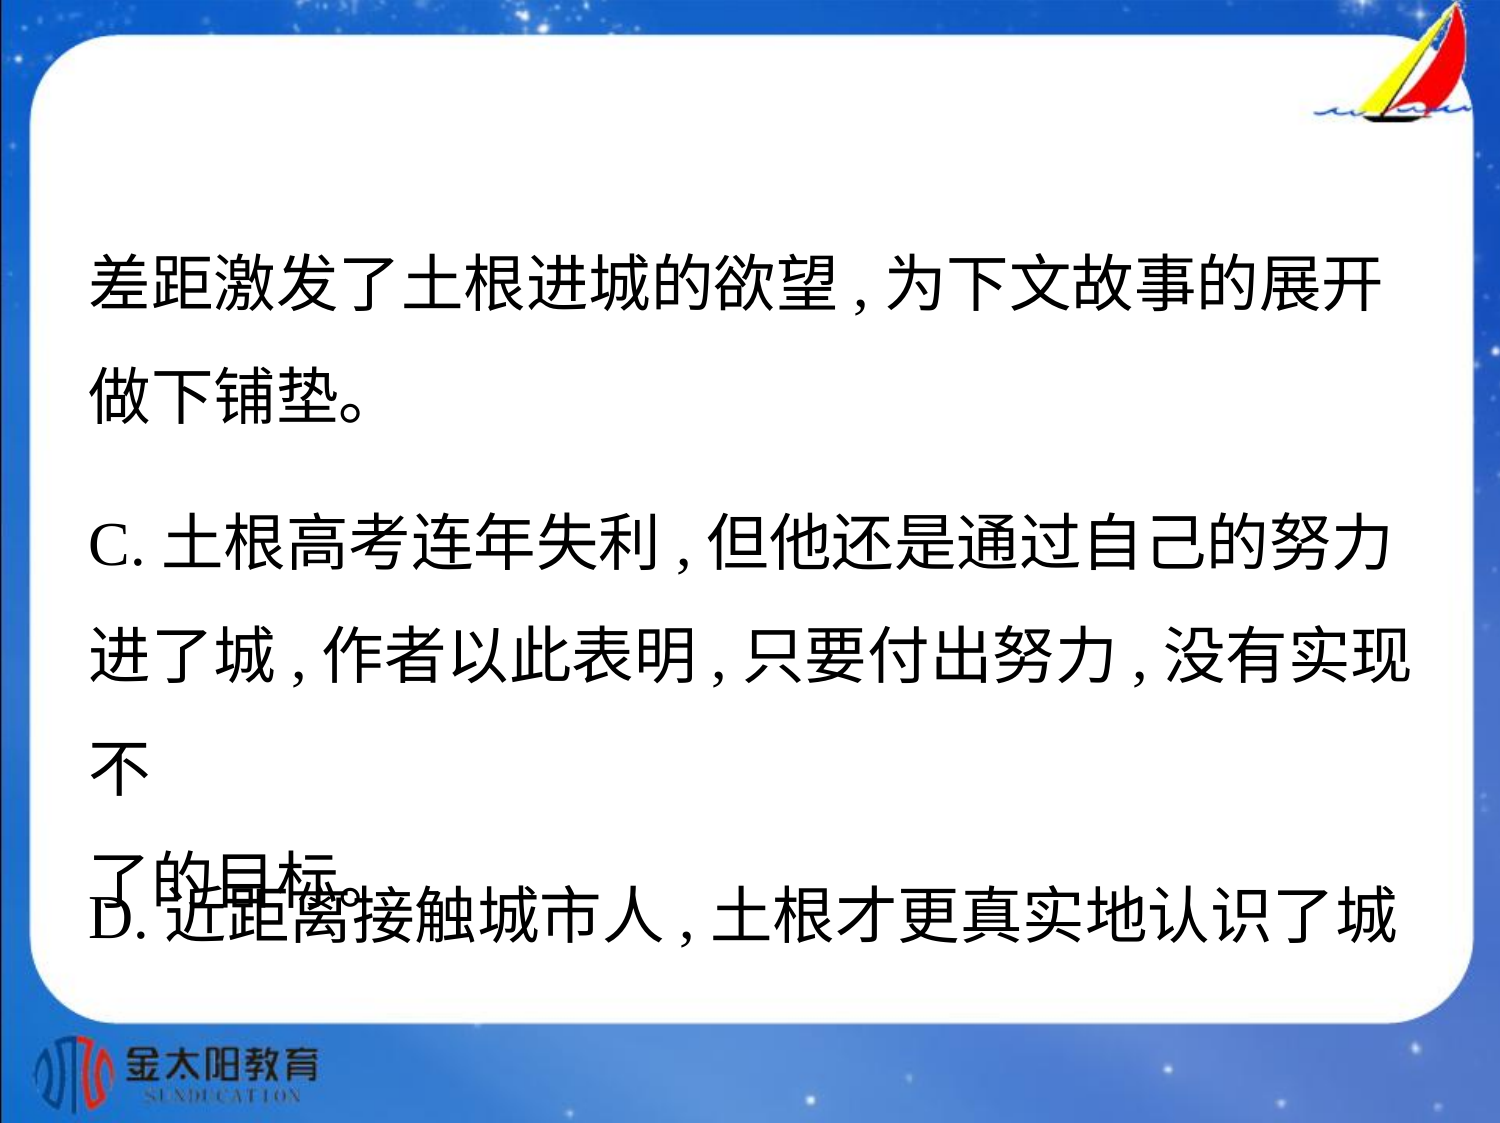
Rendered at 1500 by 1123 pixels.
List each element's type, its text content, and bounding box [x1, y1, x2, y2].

text_box C.土根高考连年失利,但他还是通过自己的努力 进了城,作者以此表明,只要付出努力,没有实现不 了的目标。 [88, 465, 1453, 838]
text_box 差距激发了土根进城的欲望,为下文故事的展开 做下铺垫。 [88, 206, 1453, 433]
picture [0, 0, 1500, 1123]
text_box D.近距离接触城市人,土根才更真实地认识了城 [88, 838, 1453, 952]
